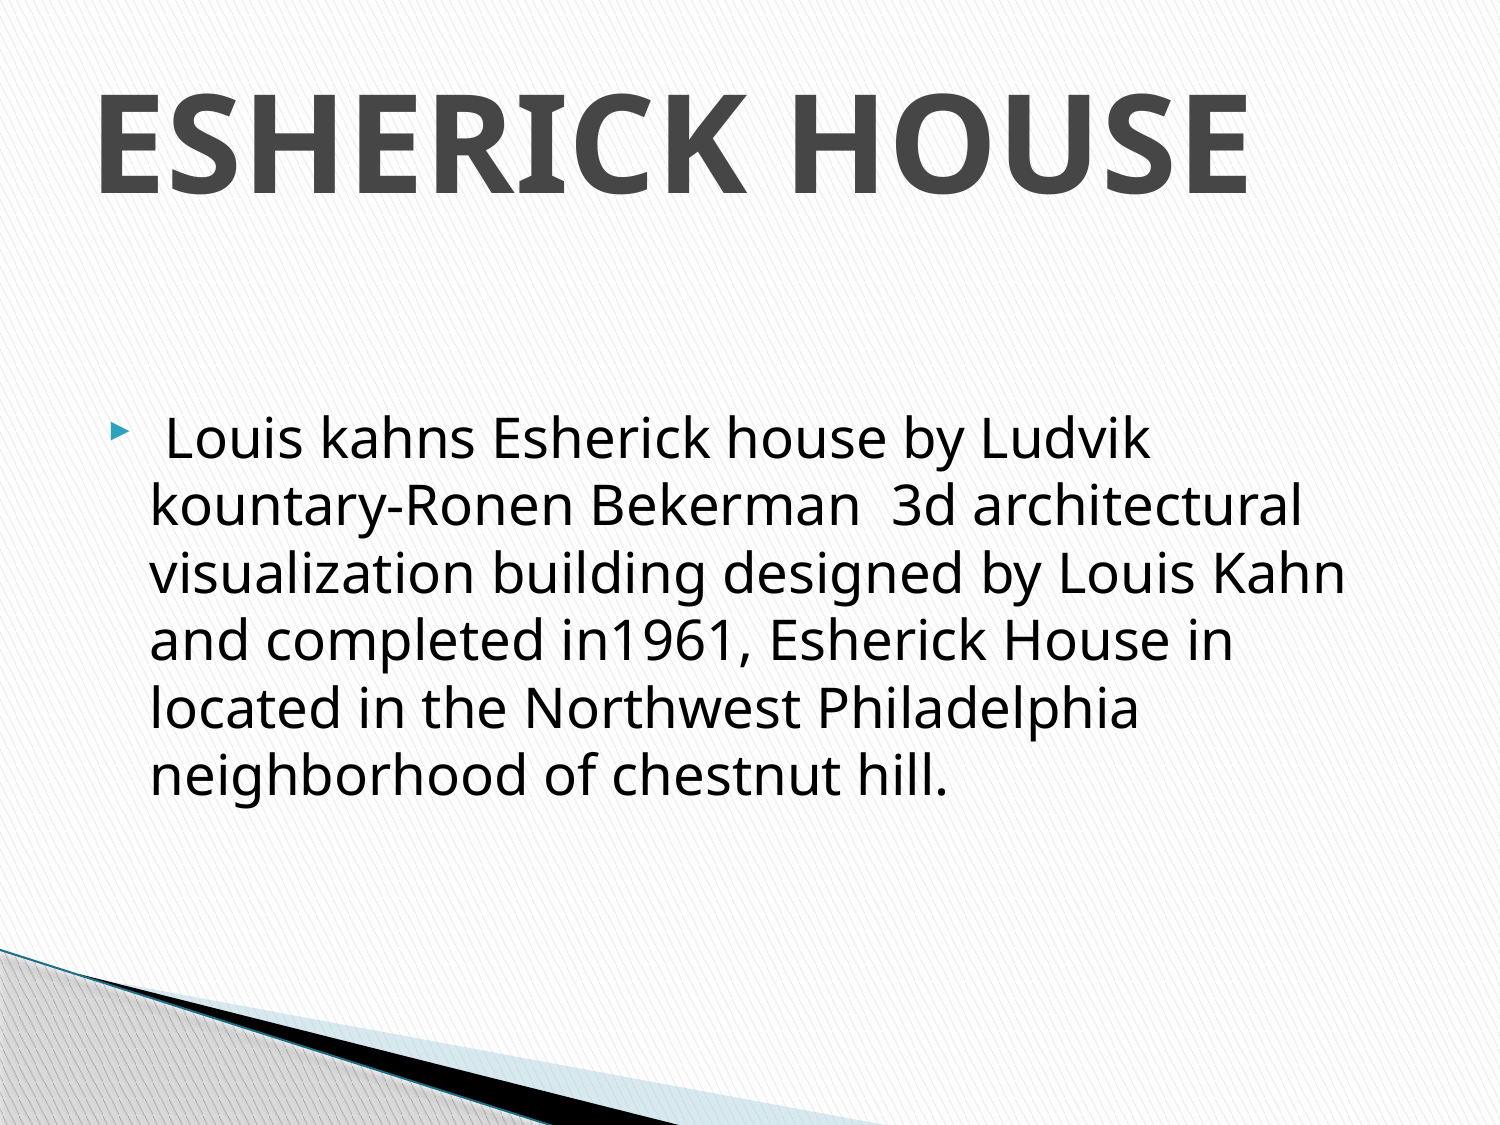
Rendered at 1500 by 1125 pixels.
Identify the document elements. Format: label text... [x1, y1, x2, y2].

list Louis kahns Esherick house by Ludvik kountary-Ronen Bekerman 3d architectural visualization building designed by Louis Kahn and completed in1961, Esherick House in located in the Northwest Philadelphia neighborhood of chestnut hill. [75, 243, 1425, 986]
title ESHERICK HOUSE [75, 45, 1425, 233]
